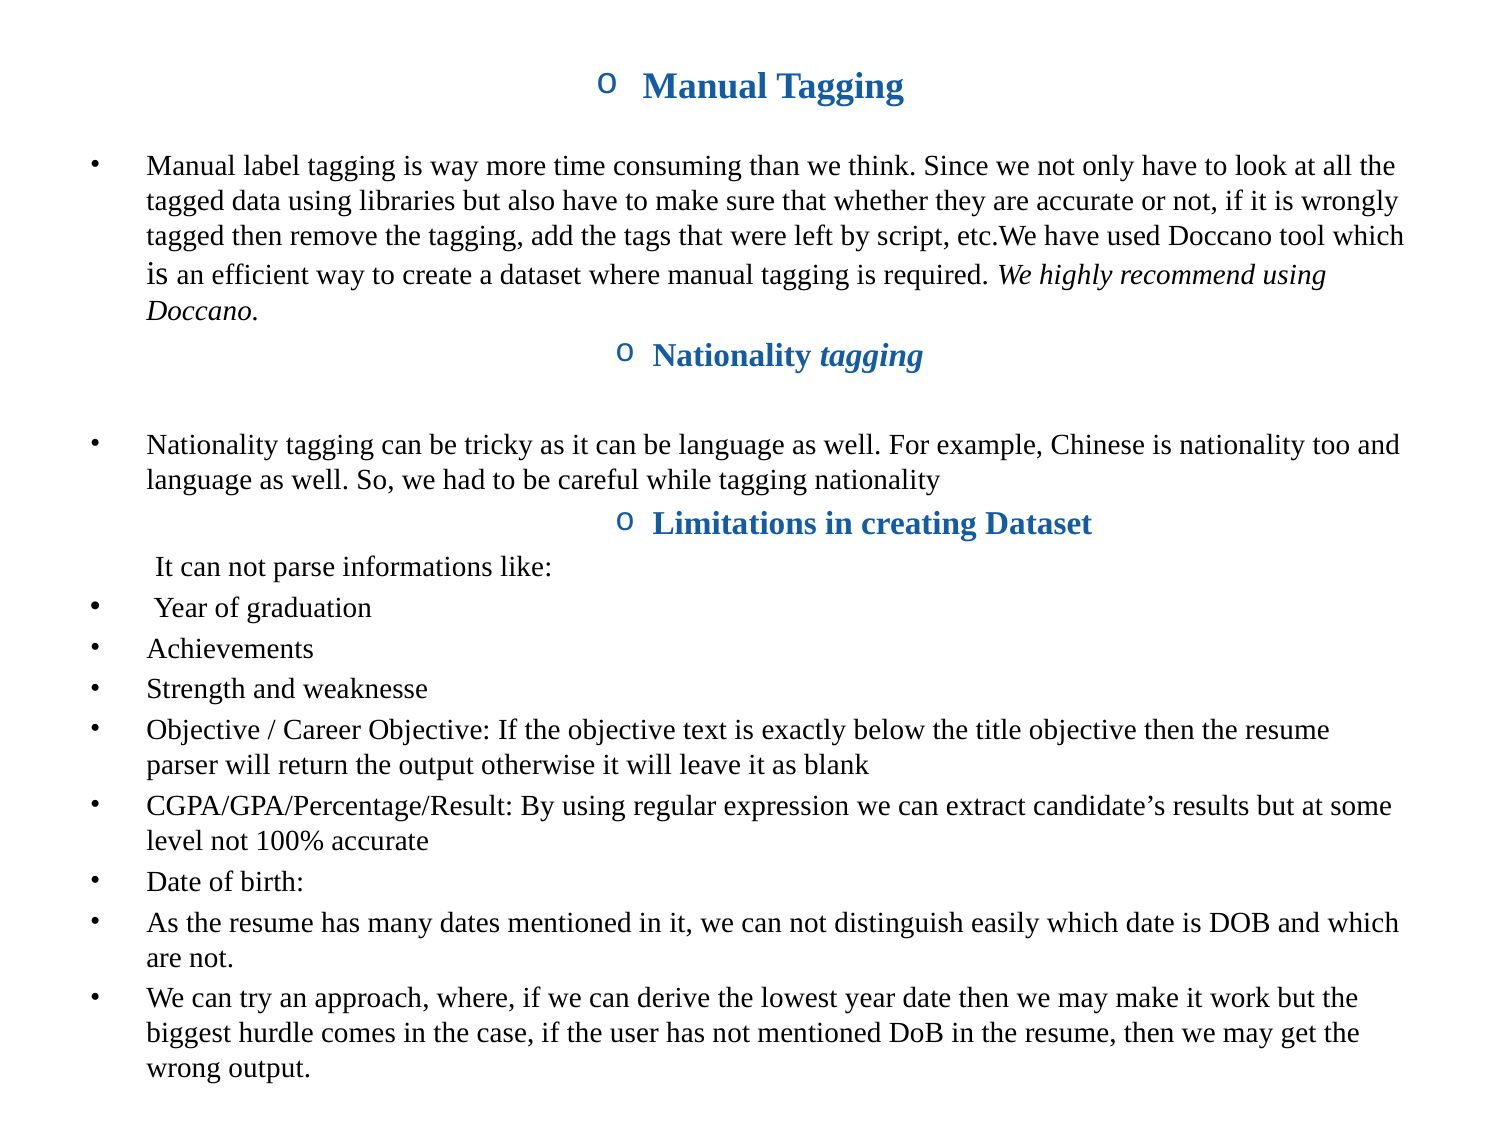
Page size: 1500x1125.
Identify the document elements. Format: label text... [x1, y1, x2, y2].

title Manual Tagging [75, 45, 1425, 138]
list Manual label tagging is way more time consuming than we think. Since we not only have to look at all the tagged data using libraries but also have to make sure that whether they are accurate or not, if it is wrongly tagged then remove the tagging, add the tags that were left by script, etc.We have used Doccano tool which is an efficient way to create a dataset where manual tagging is required. We highly recommend using Doccano. Nationality tagging Nationality tagging can be tricky as it can be language as well. For example, Chinese is nationality too and language as well. So, we had to be careful while tagging nationality Limitations in creating Dataset It can not parse informations like: Year of graduation Achievements Strength and weaknesse Objective / Career Objective: If the objective text is exactly below the title objective then the resume parser will return the output otherwise it will leave it as blank CGPA/GPA/Percentage/Result: By using regular expression we can extract candidate’s results but at some level not 100% accurate Date of birth: As the resume has many dates mentioned in it, we can not distinguish easily which date is DOB and which are not. We can try an approach, where, if we can derive the lowest year date then we may make it work but the biggest hurdle comes in the case, if the user has not mentioned DoB in the resume, then we may get the wrong output. esume, then we may get the wrong output. [75, 138, 1425, 1125]
